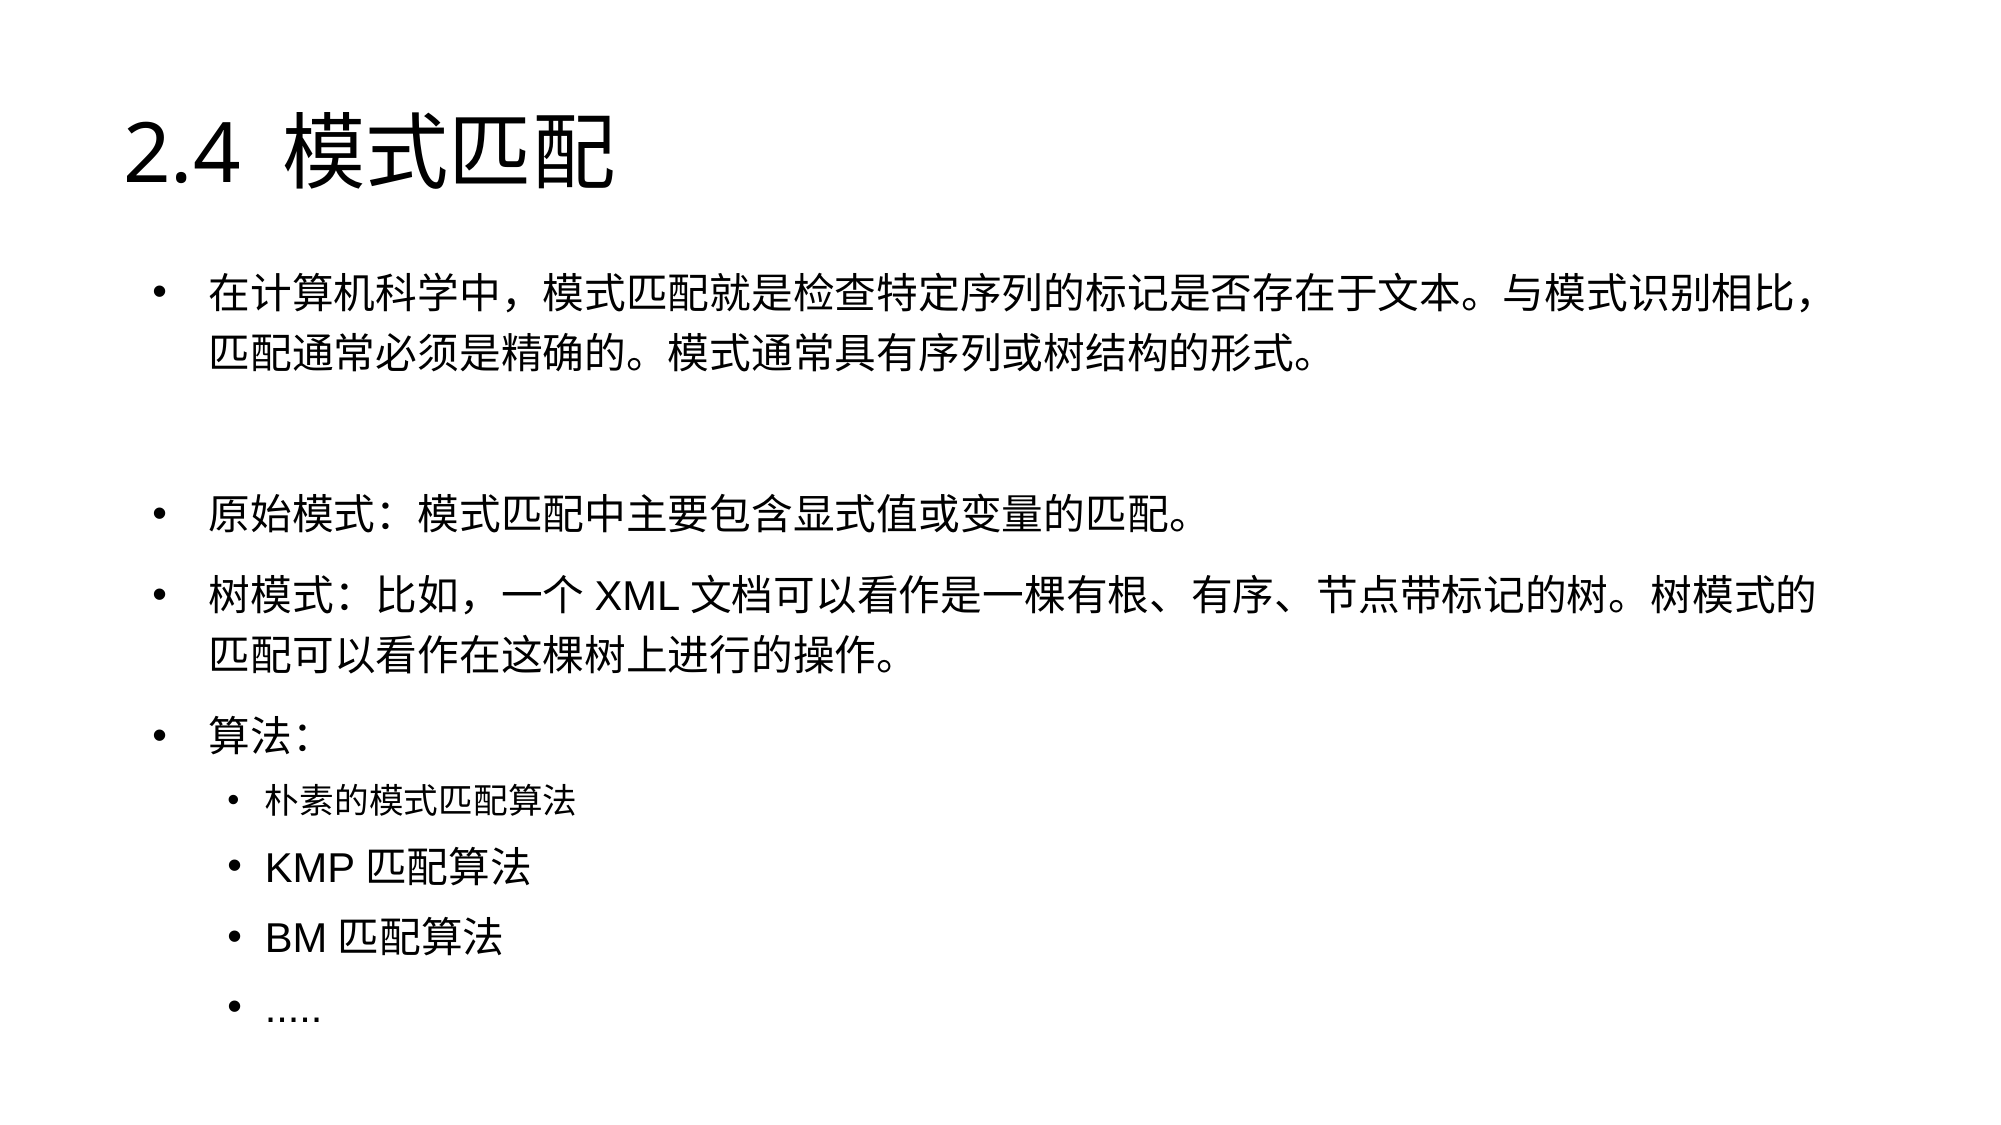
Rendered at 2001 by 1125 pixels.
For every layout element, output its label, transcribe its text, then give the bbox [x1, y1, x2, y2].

text_box 2.4 模式匹配 [108, 92, 1227, 207]
list 在计算机科学中，模式匹配就是检查特定序列的标记是否存在于文本。与模式识别相比，匹配通常必须是精确的。模式通常具有序列或树结构的形式。 原始模式：模式匹配中主要包含显式值或变量的匹配。 树模式：比如，一个XML文档可以看作是一棵有根、有序、节点带标记的树。树模式的匹配可以看作在这棵树上进行的操作。 算法： 朴素的模式匹配算法 KMP匹配算法 BM匹配算法 ..... [137, 235, 1863, 1053]
